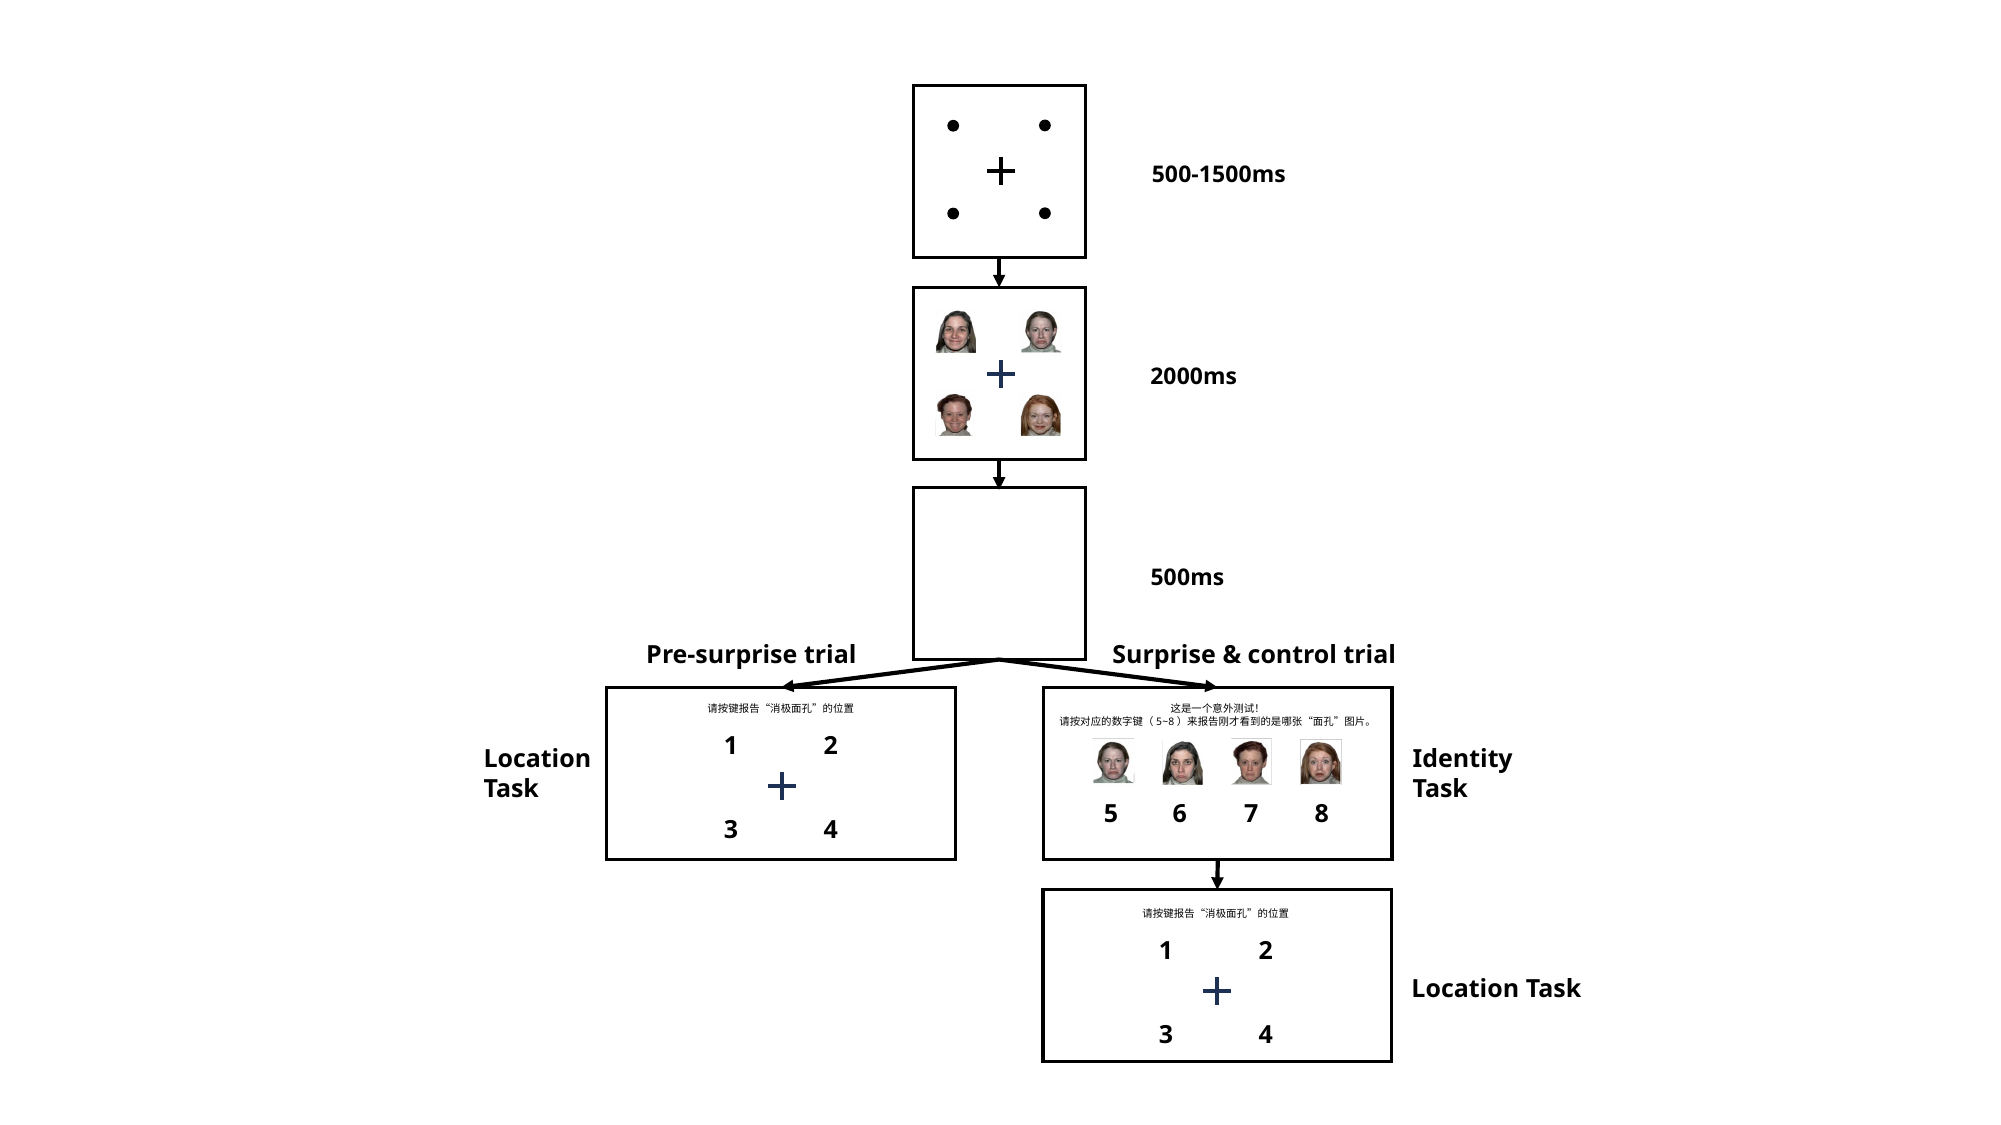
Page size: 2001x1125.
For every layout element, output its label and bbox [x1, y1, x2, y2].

text_box [473, 85, 1590, 1062]
